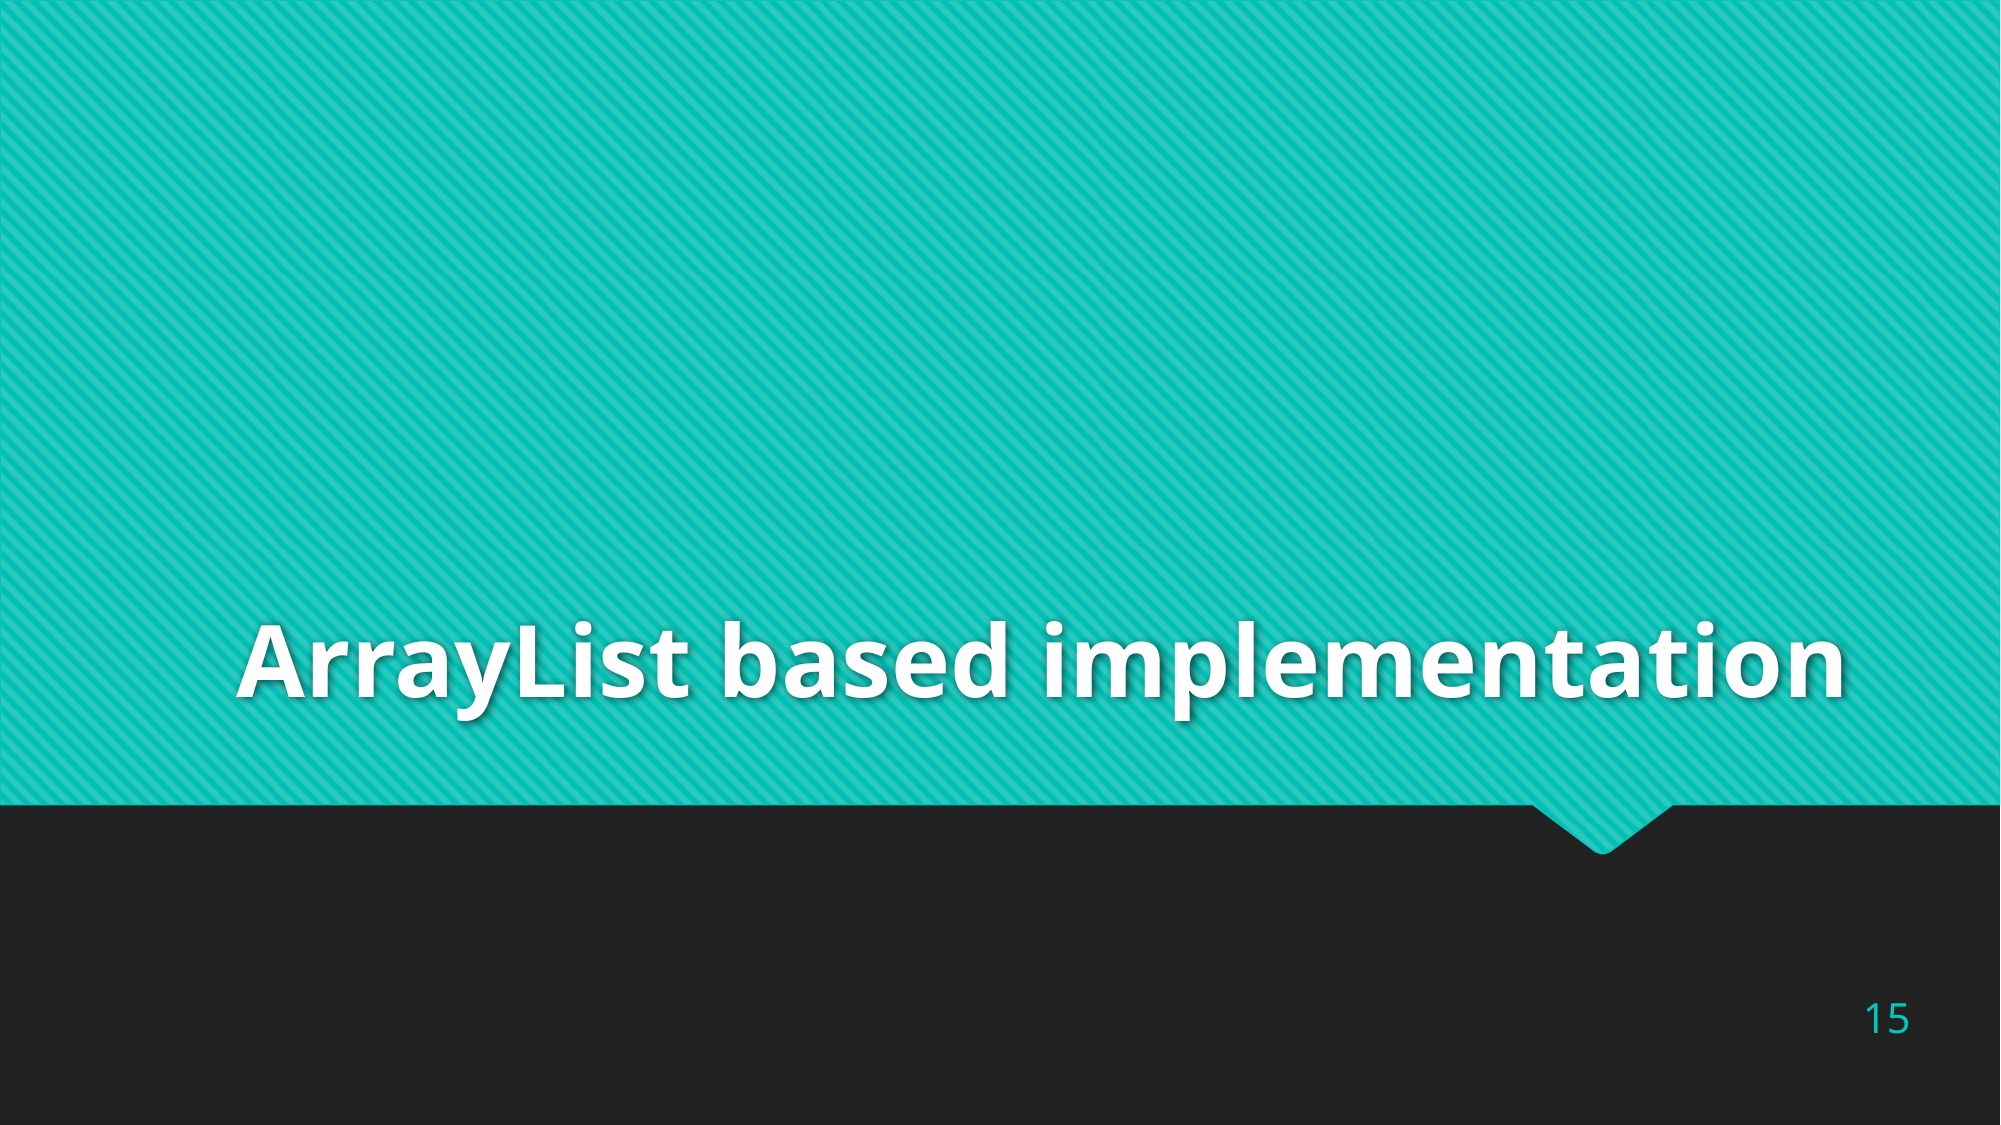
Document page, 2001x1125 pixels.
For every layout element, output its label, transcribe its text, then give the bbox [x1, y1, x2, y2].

title ArrayList based implementation [132, 484, 1866, 726]
slide_number 15 [1751, 970, 1926, 1051]
